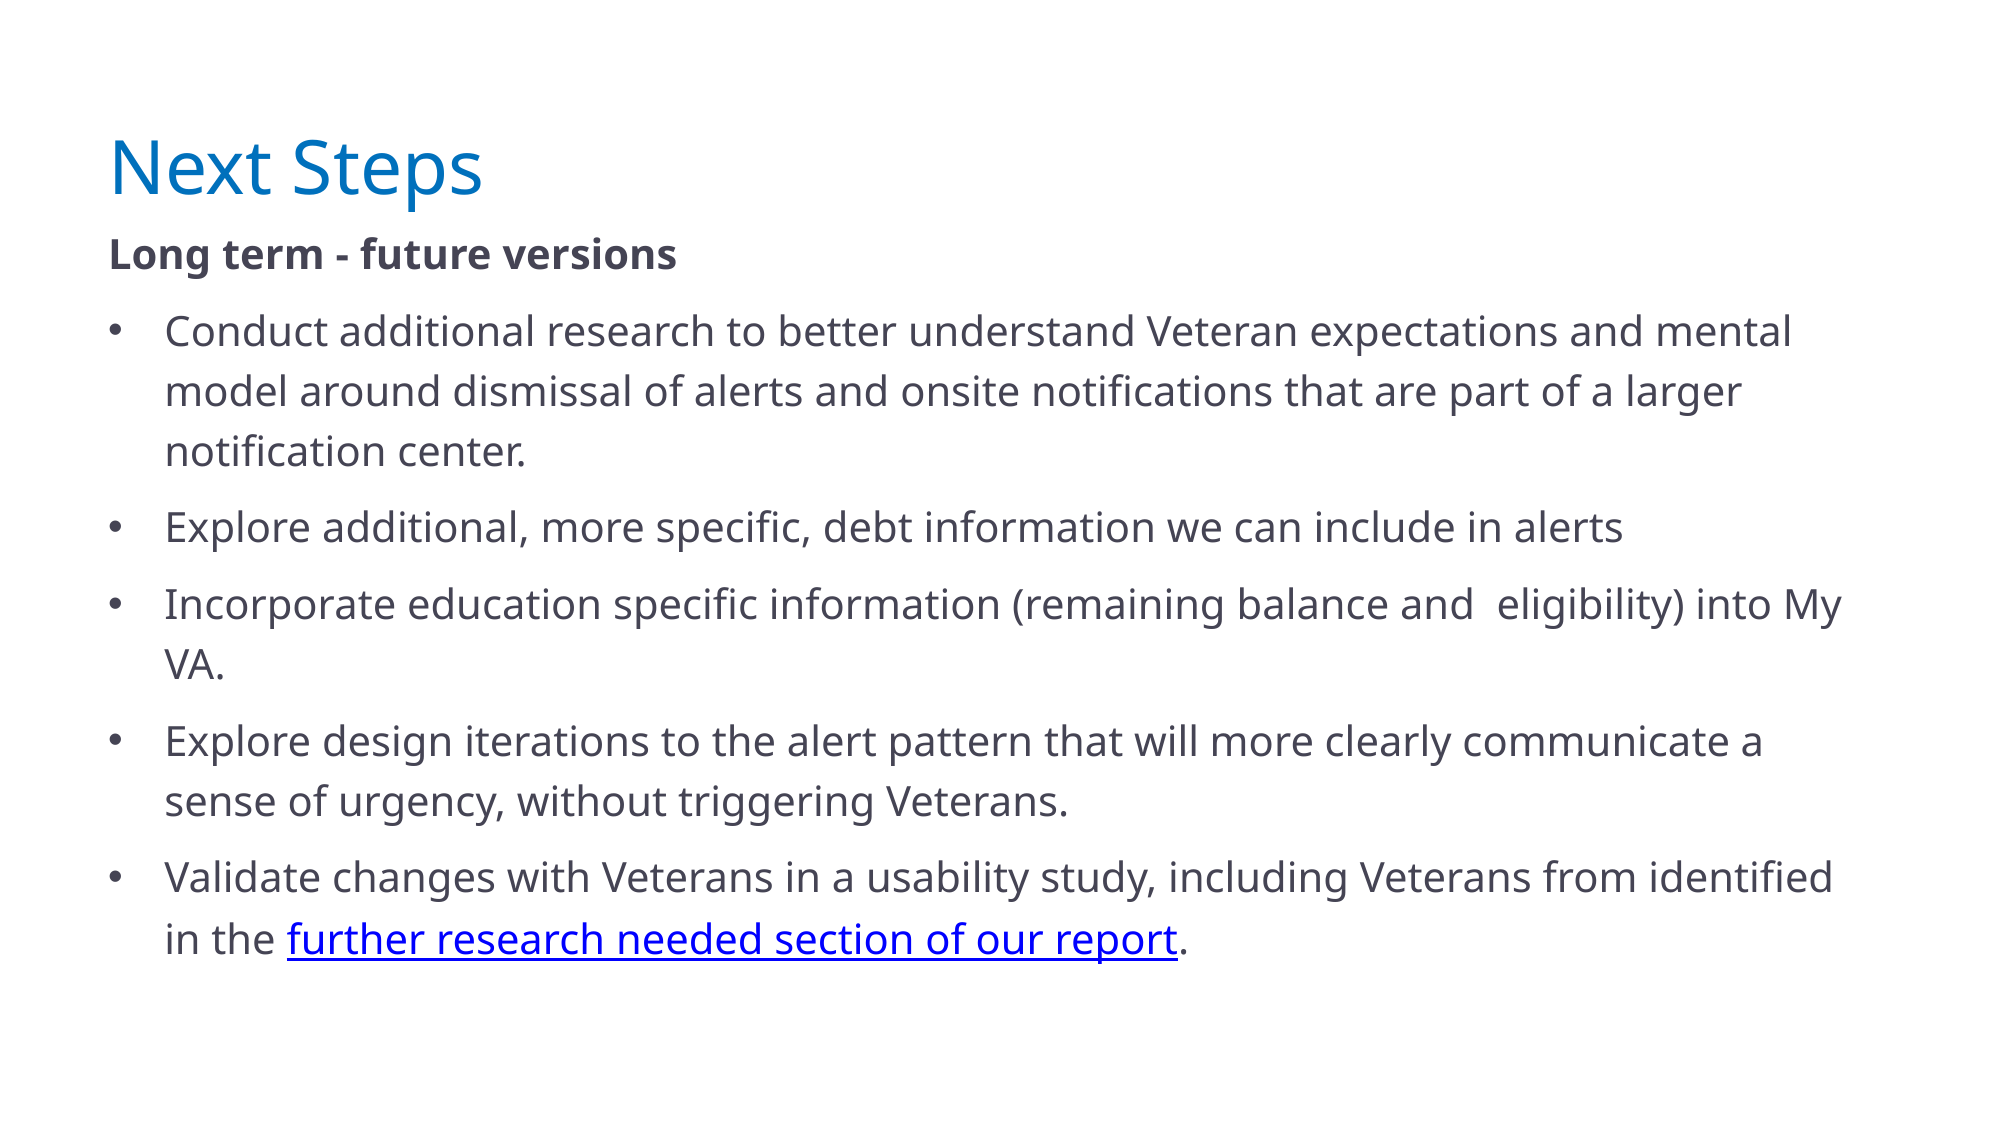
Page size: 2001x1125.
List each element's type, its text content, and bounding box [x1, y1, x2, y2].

title Next Steps [100, 111, 1750, 210]
list Long term - future versions Conduct additional research to better understand Veteran expectations and mental model around dismissal of alerts and onsite notifications that are part of a larger notification center. Explore additional, more specific, debt information we can include in alerts Incorporate education specific information (remaining balance and eligibility) into My VA. Explore design iterations to the alert pattern that will more clearly communicate a sense of urgency, without triggering Veterans. Validate changes with Veterans in a usability study, including Veterans from identified in the further research needed section of our report. [100, 210, 1855, 1012]
